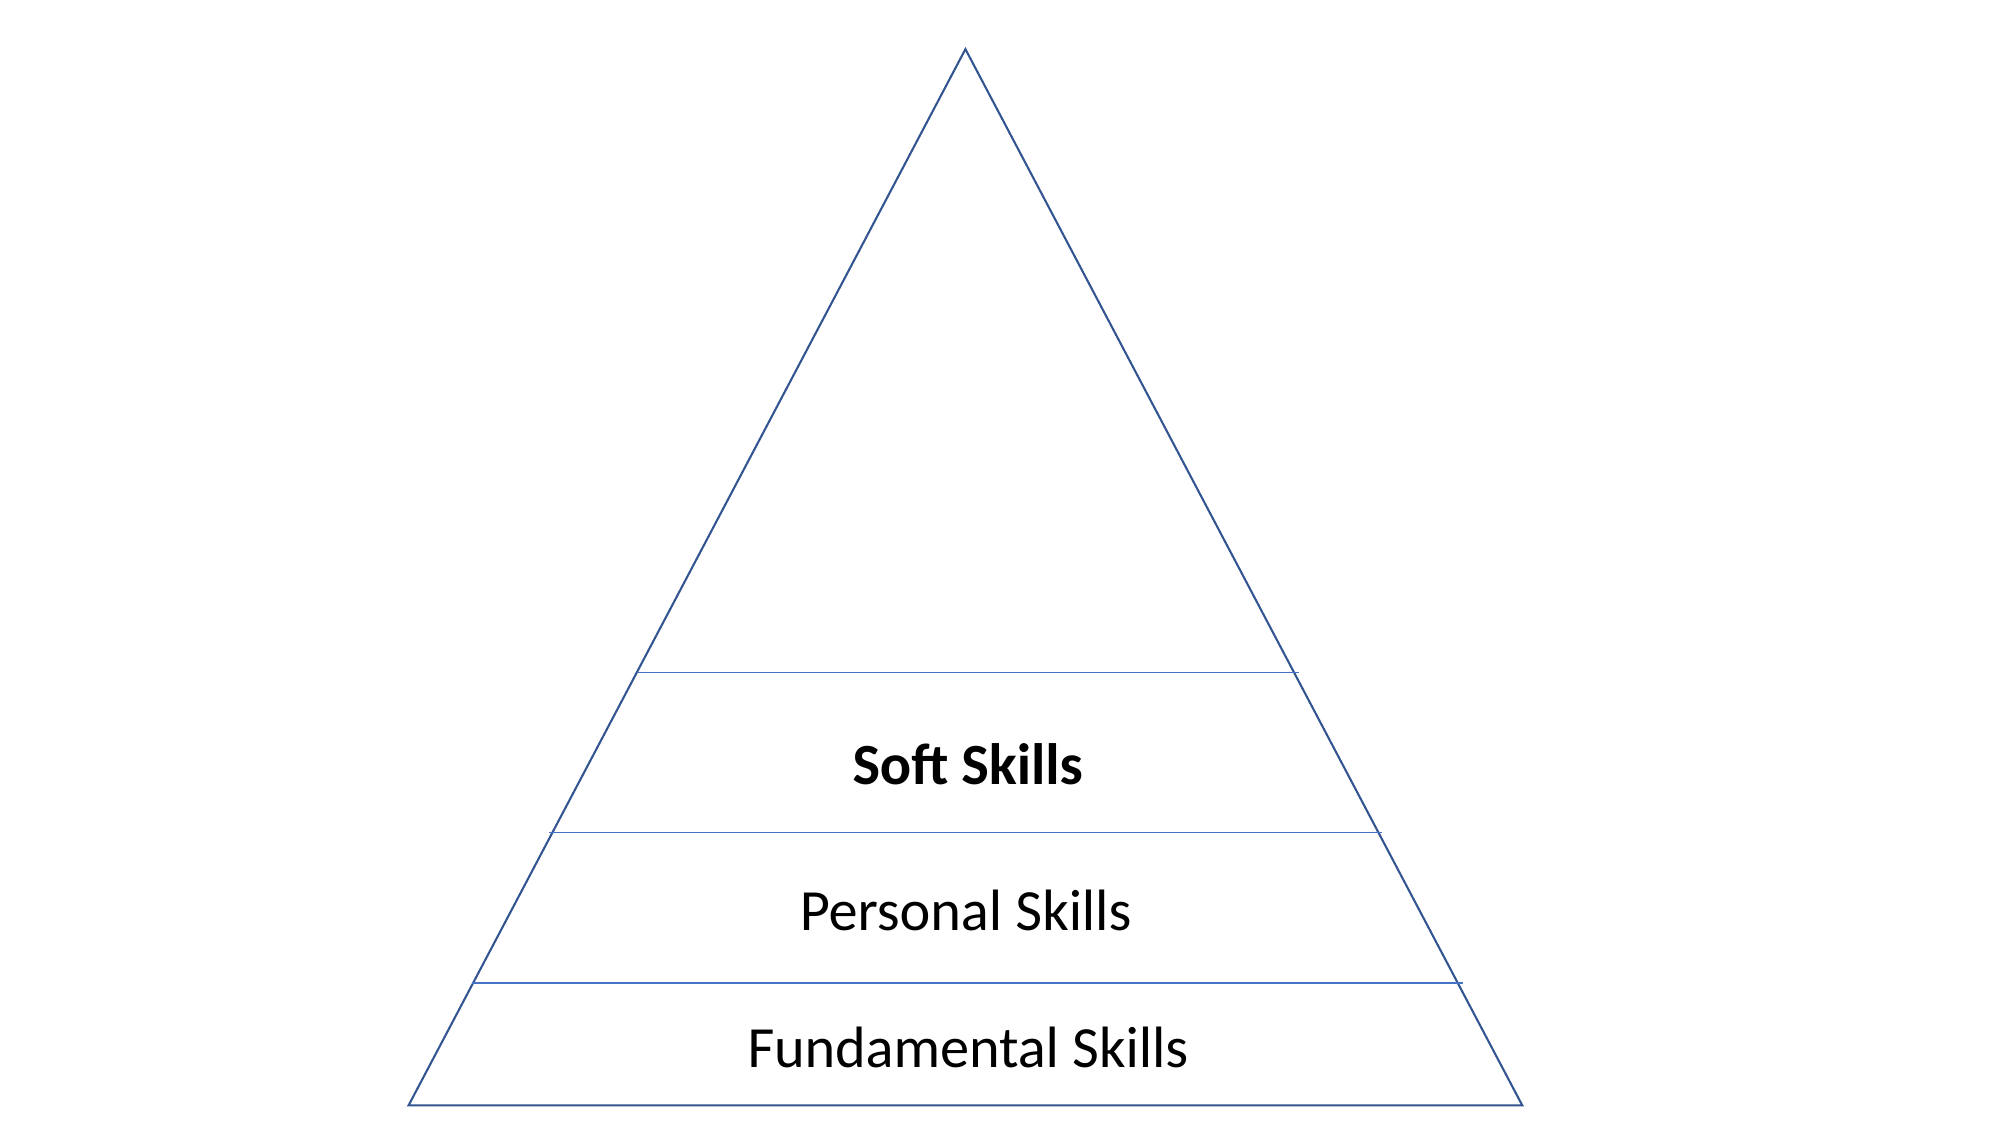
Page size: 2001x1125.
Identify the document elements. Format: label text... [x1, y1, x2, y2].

text_box Soft Skills [609, 718, 1327, 804]
text_box [611, 46, 1320, 718]
text_box [406, 833, 1525, 1107]
text_box Personal Skills [607, 864, 1324, 949]
text_box Fundamental Skills [609, 1001, 1327, 1086]
text_box [551, 723, 1380, 832]
